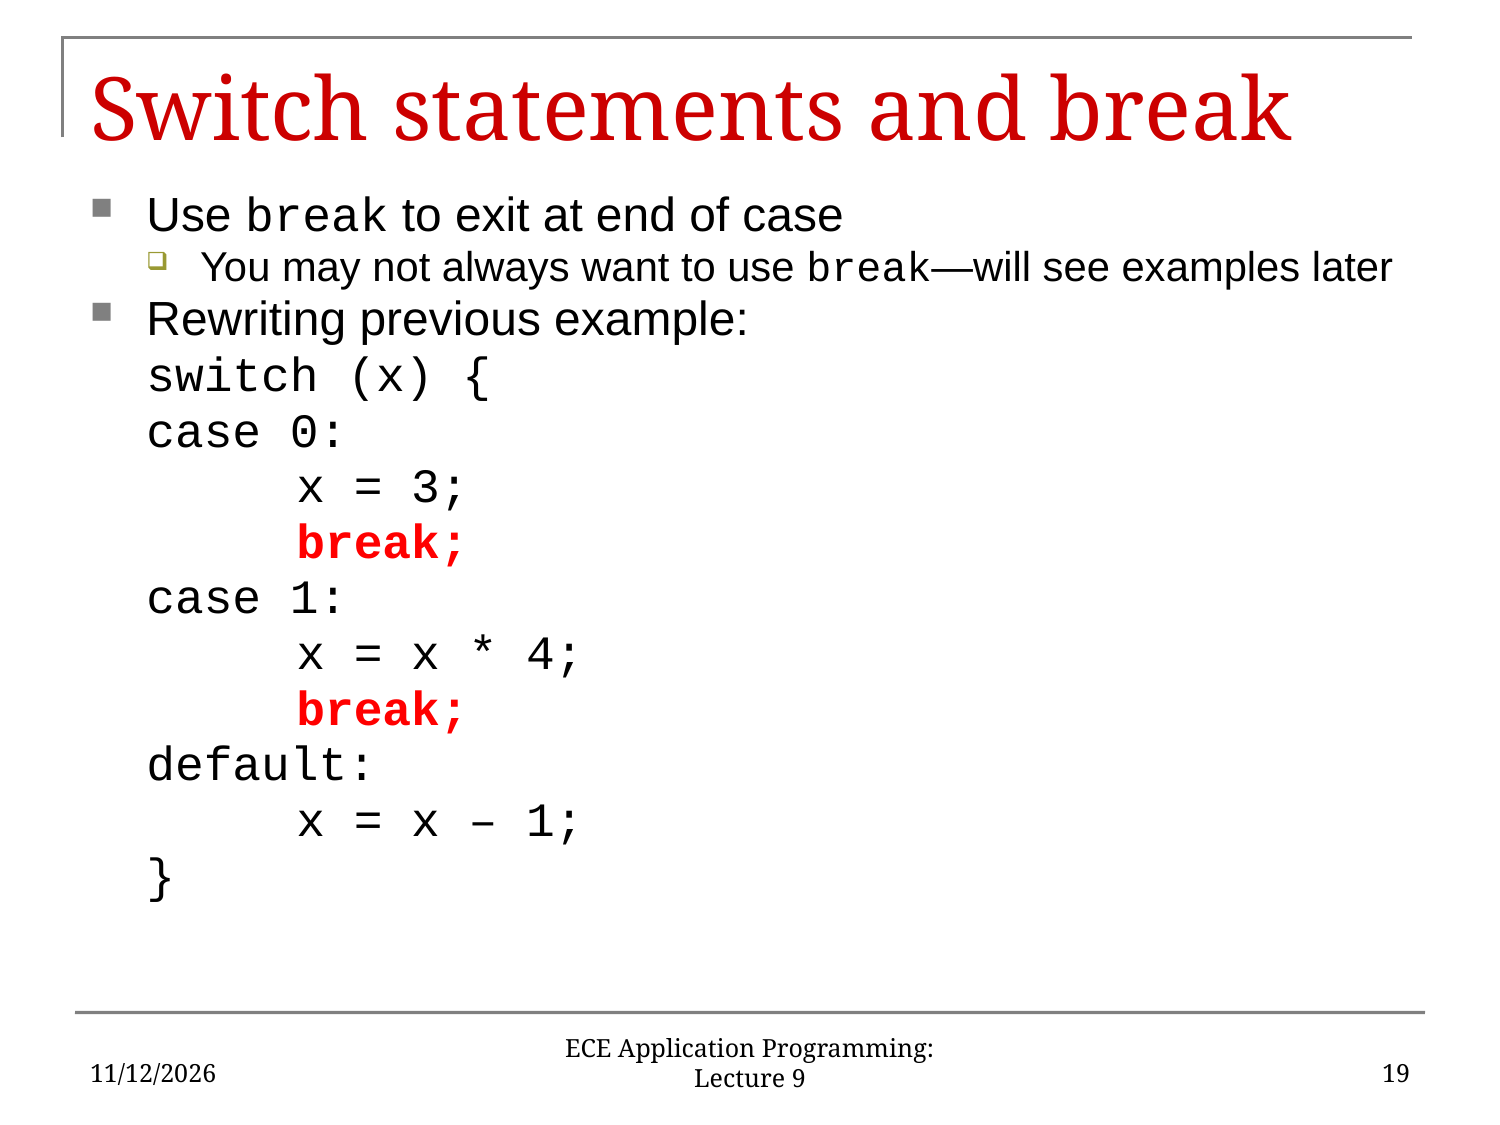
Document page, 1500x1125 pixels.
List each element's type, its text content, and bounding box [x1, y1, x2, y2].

footer ECE Application Programming: Lecture 9 [512, 1024, 988, 1101]
title Switch statements and break [75, 45, 1425, 163]
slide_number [74, 1023, 426, 1100]
slide_number 19 [1074, 1023, 1426, 1100]
list Use break to exit at end of case You may not always want to use break—will see examples later Rewriting previous example: switch (x) { case 0: x = 3; break; case 1: x = x * 4; break; default: x = x – 1; } [75, 187, 1425, 1006]
